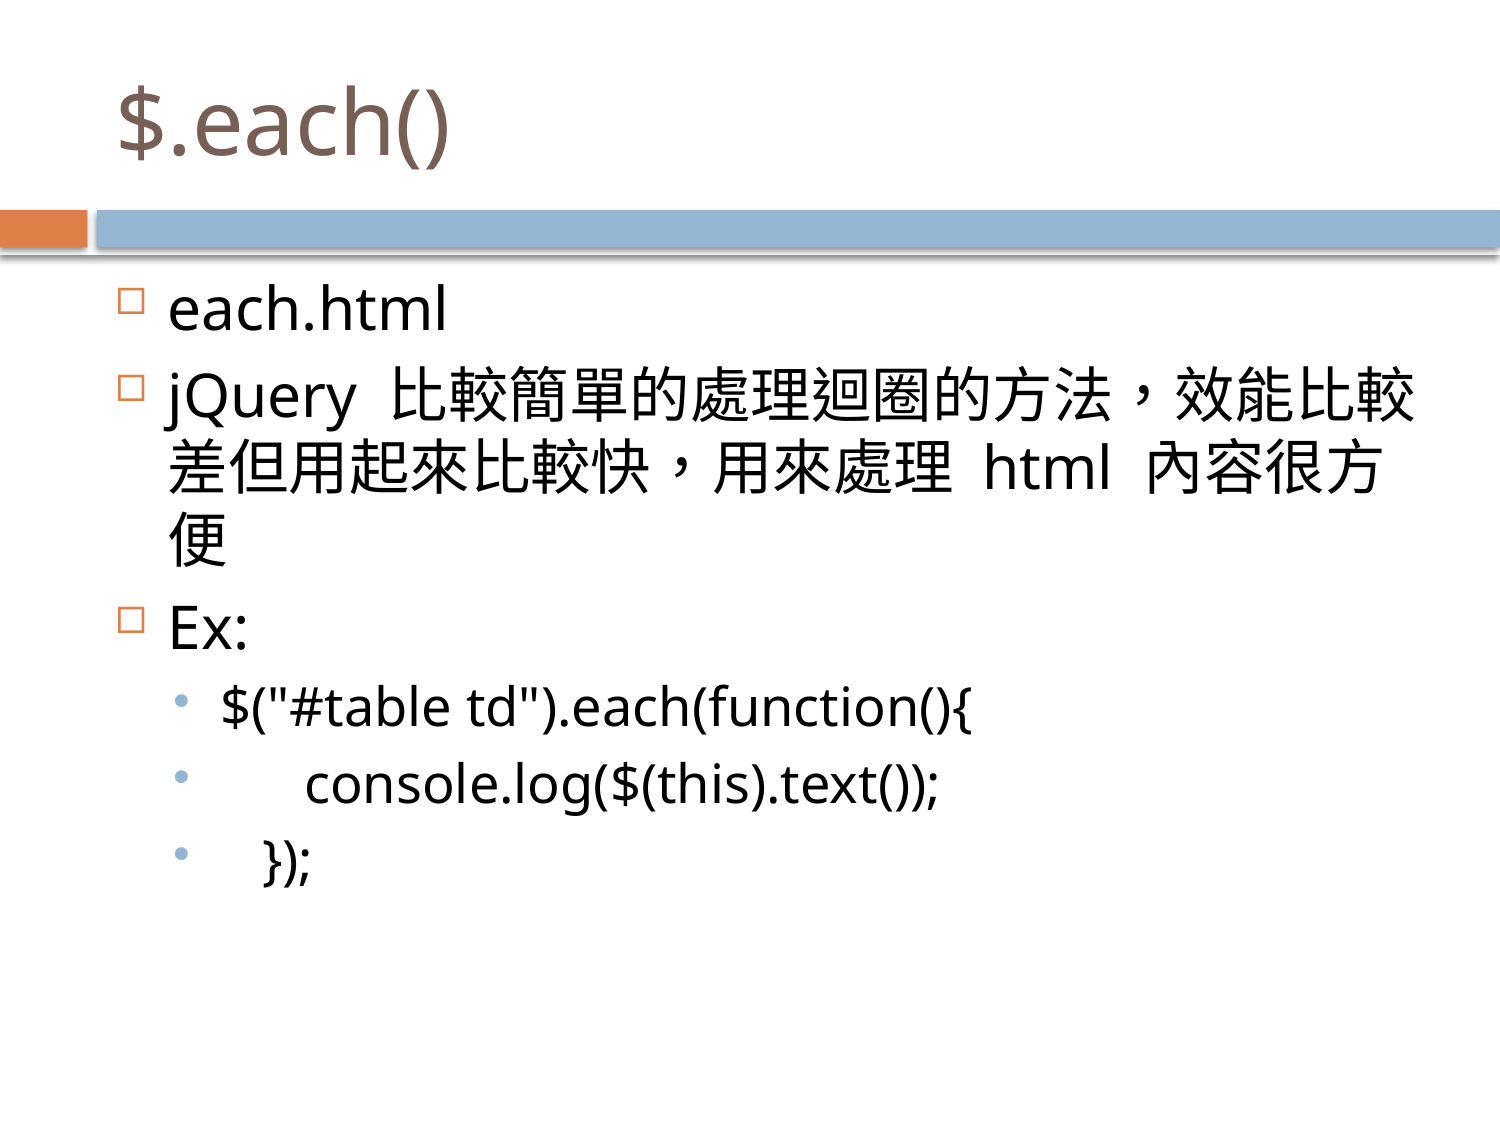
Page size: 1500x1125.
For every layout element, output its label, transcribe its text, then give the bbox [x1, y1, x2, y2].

title $.each() [100, 37, 1438, 200]
list each.html jQuery 比較簡單的處理迴圈的方法，效能比較差但用起來比較快，用來處理 html 內容很方便 Ex: $("#table td").each(function(){ console.log($(this).text()); }); [100, 262, 1438, 1000]
